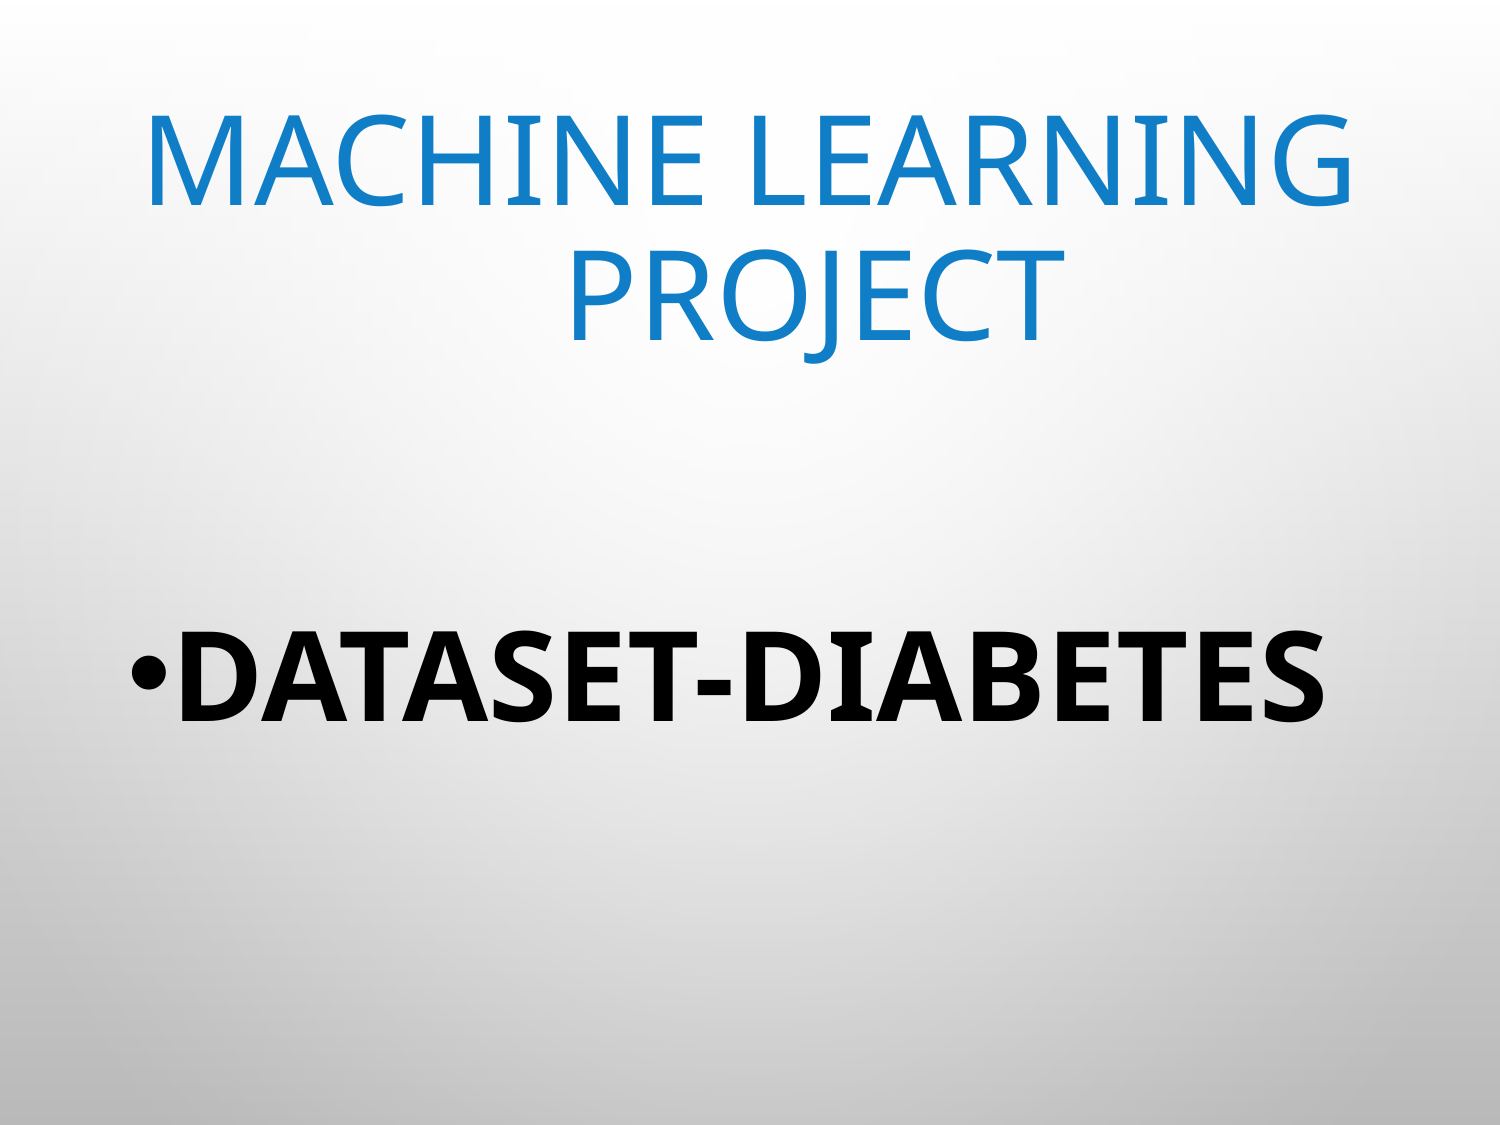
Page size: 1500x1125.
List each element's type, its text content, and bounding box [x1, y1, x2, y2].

title Machine Learning Project [112, 101, 1388, 364]
list Dataset-Diabetes [112, 388, 1388, 950]
picture [0, 0, 1500, 1125]
